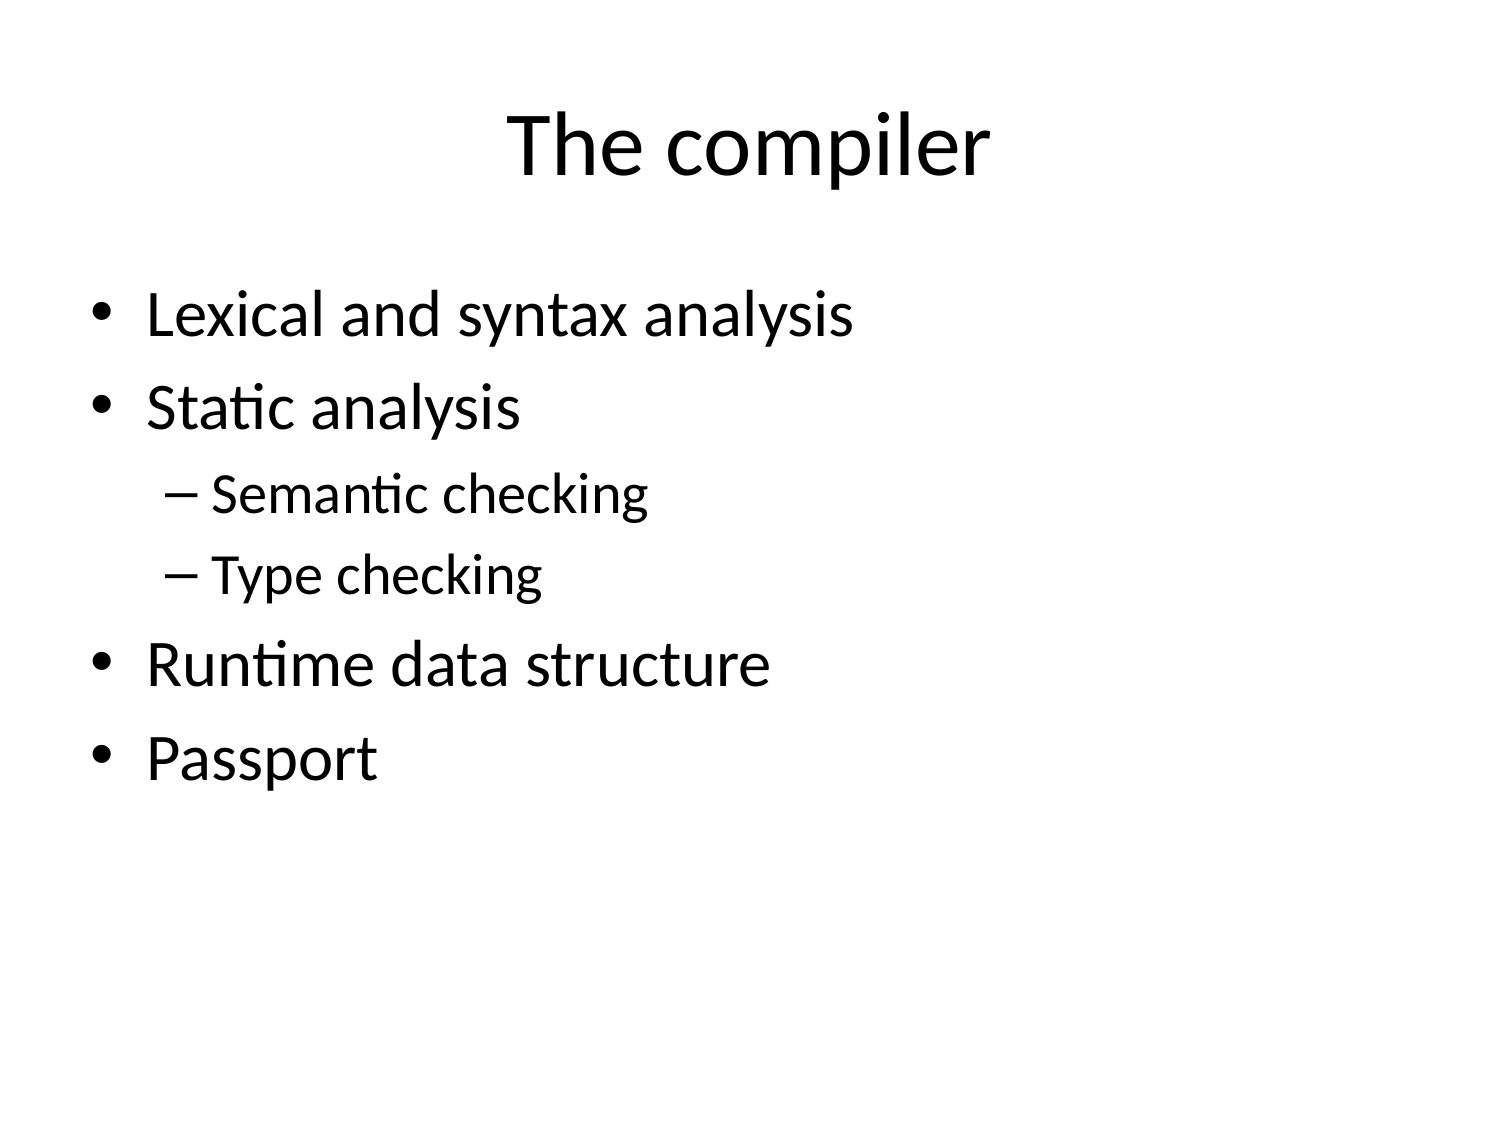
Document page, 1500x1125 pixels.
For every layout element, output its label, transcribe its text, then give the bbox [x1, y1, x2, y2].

title The compiler [75, 45, 1425, 233]
list Lexical and syntax analysis Static analysis Semantic checking Type checking Runtime data structure Passport [75, 262, 1425, 1005]
